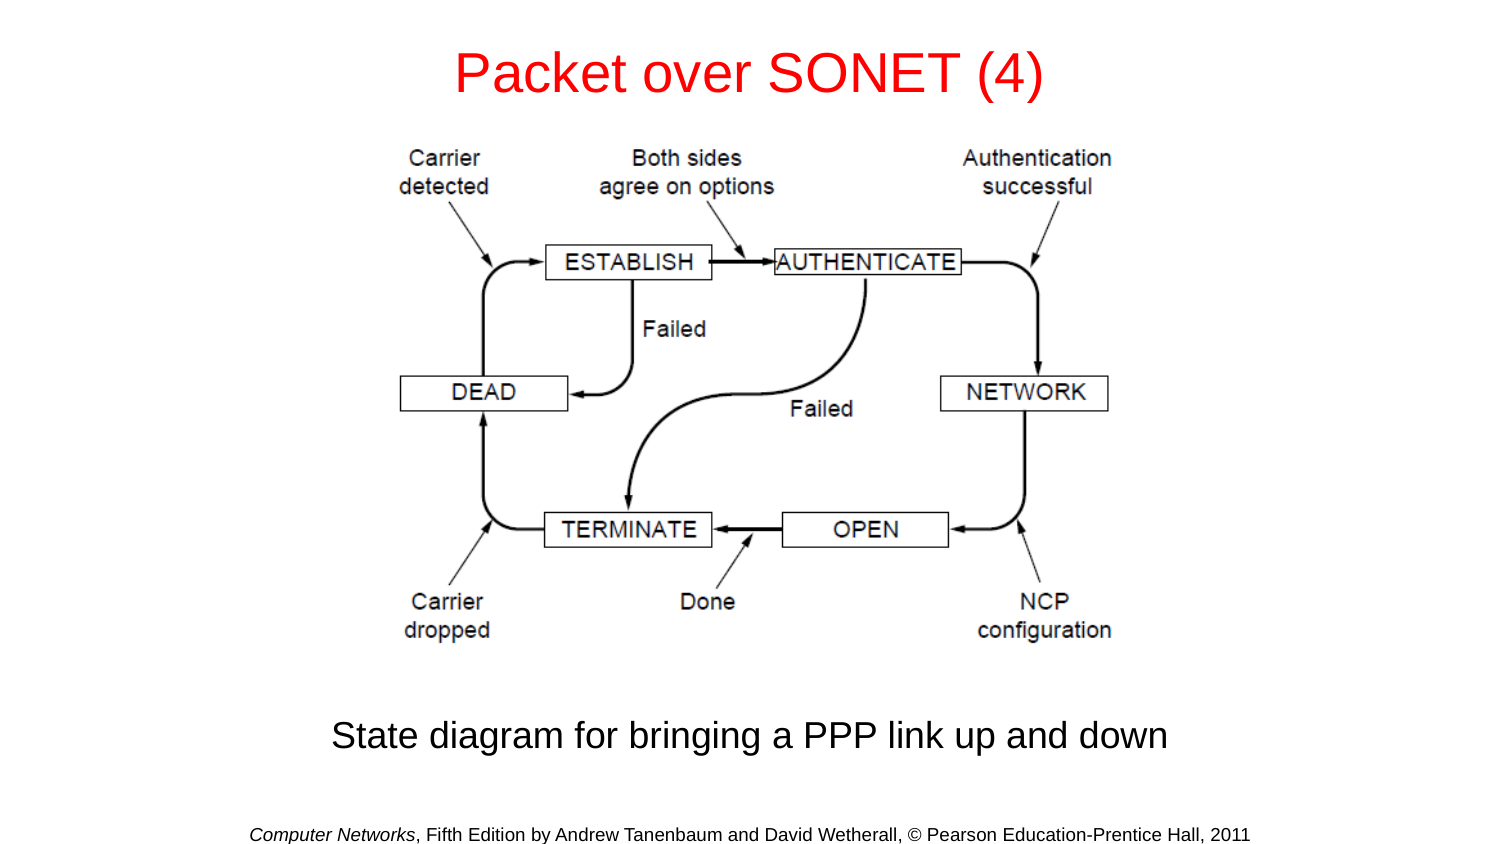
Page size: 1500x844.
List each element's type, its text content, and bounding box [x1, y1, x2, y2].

title Packet over SONET (4) [0, 0, 1500, 141]
list State diagram for bringing a PPP link up and down [0, 703, 1500, 807]
picture [327, 102, 1182, 674]
